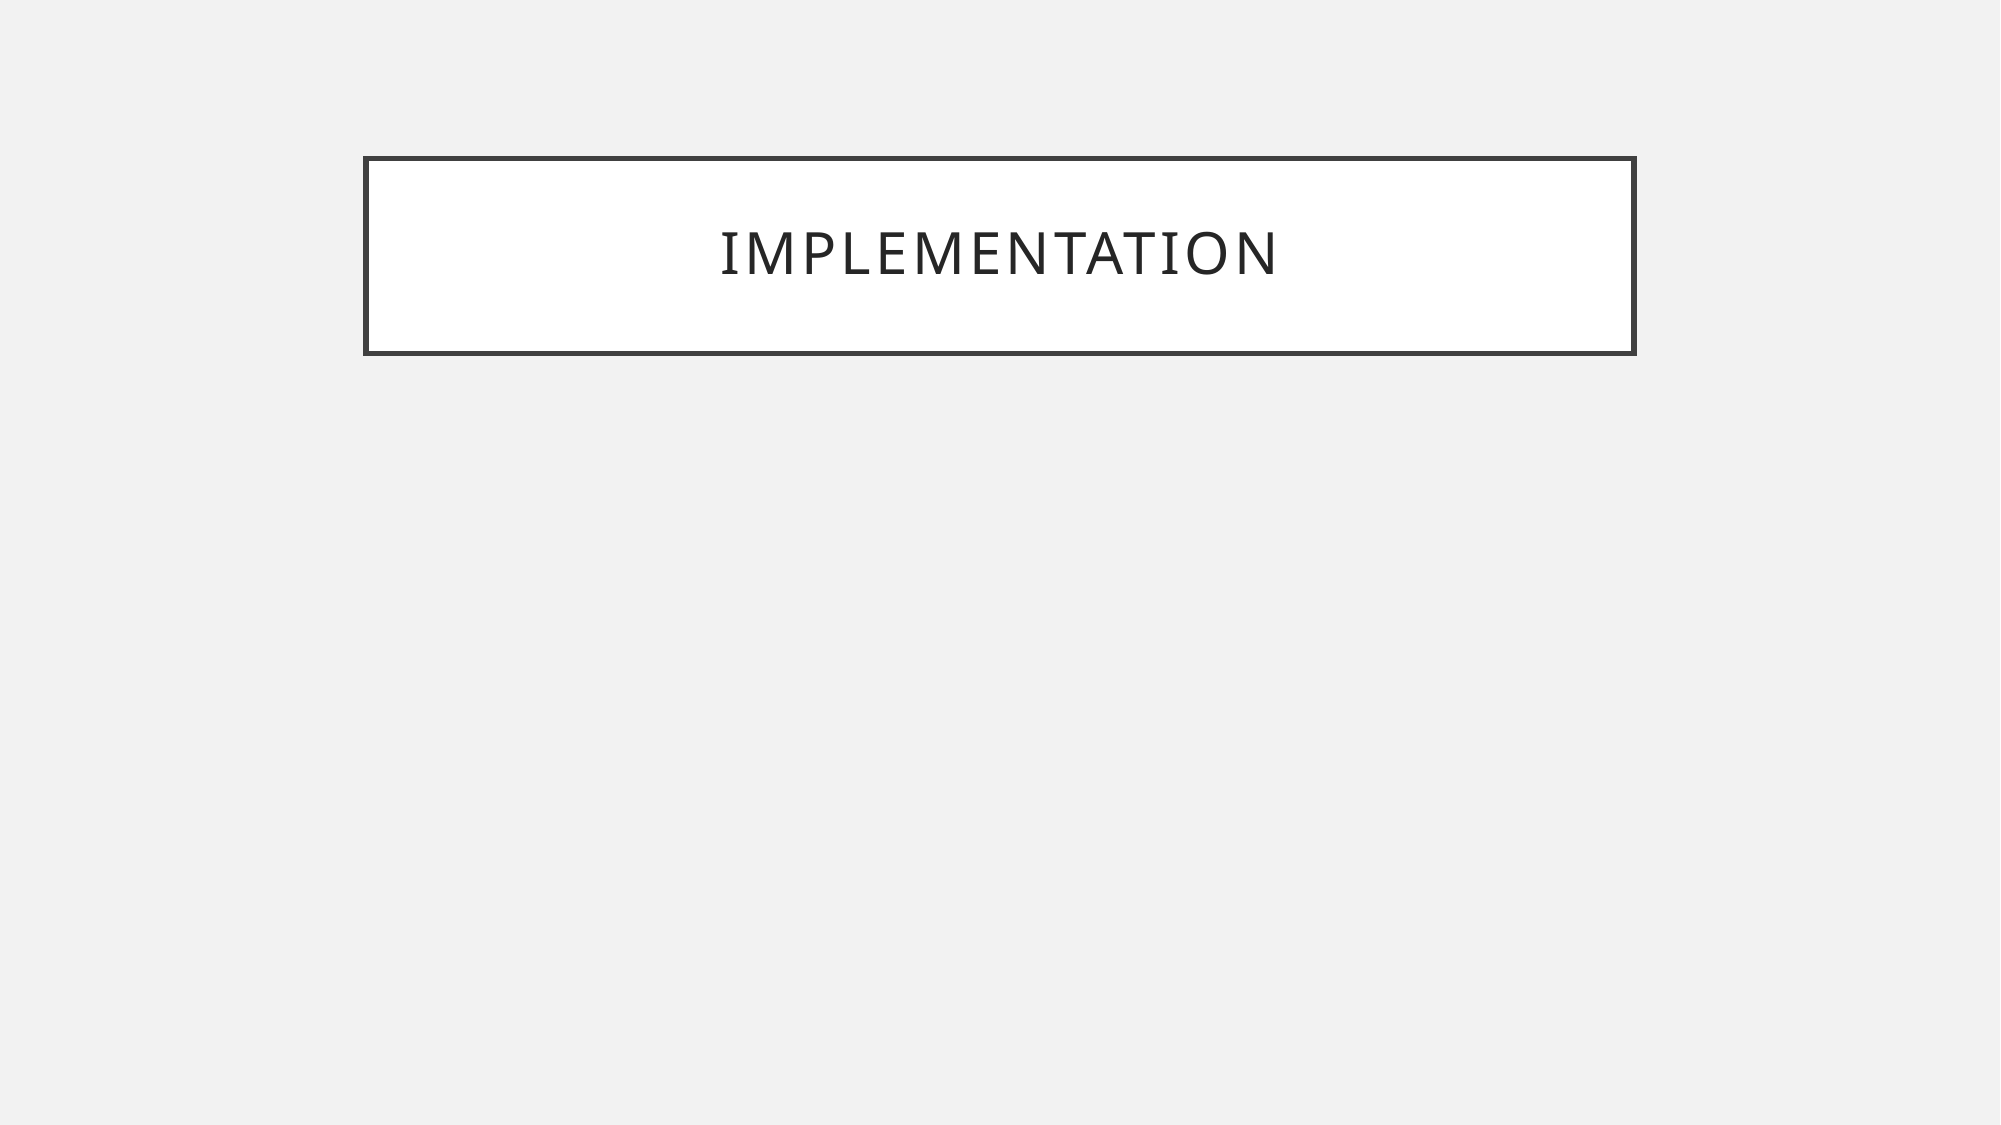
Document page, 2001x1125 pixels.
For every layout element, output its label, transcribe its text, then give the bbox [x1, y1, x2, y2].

title Implementation [363, 156, 1637, 356]
